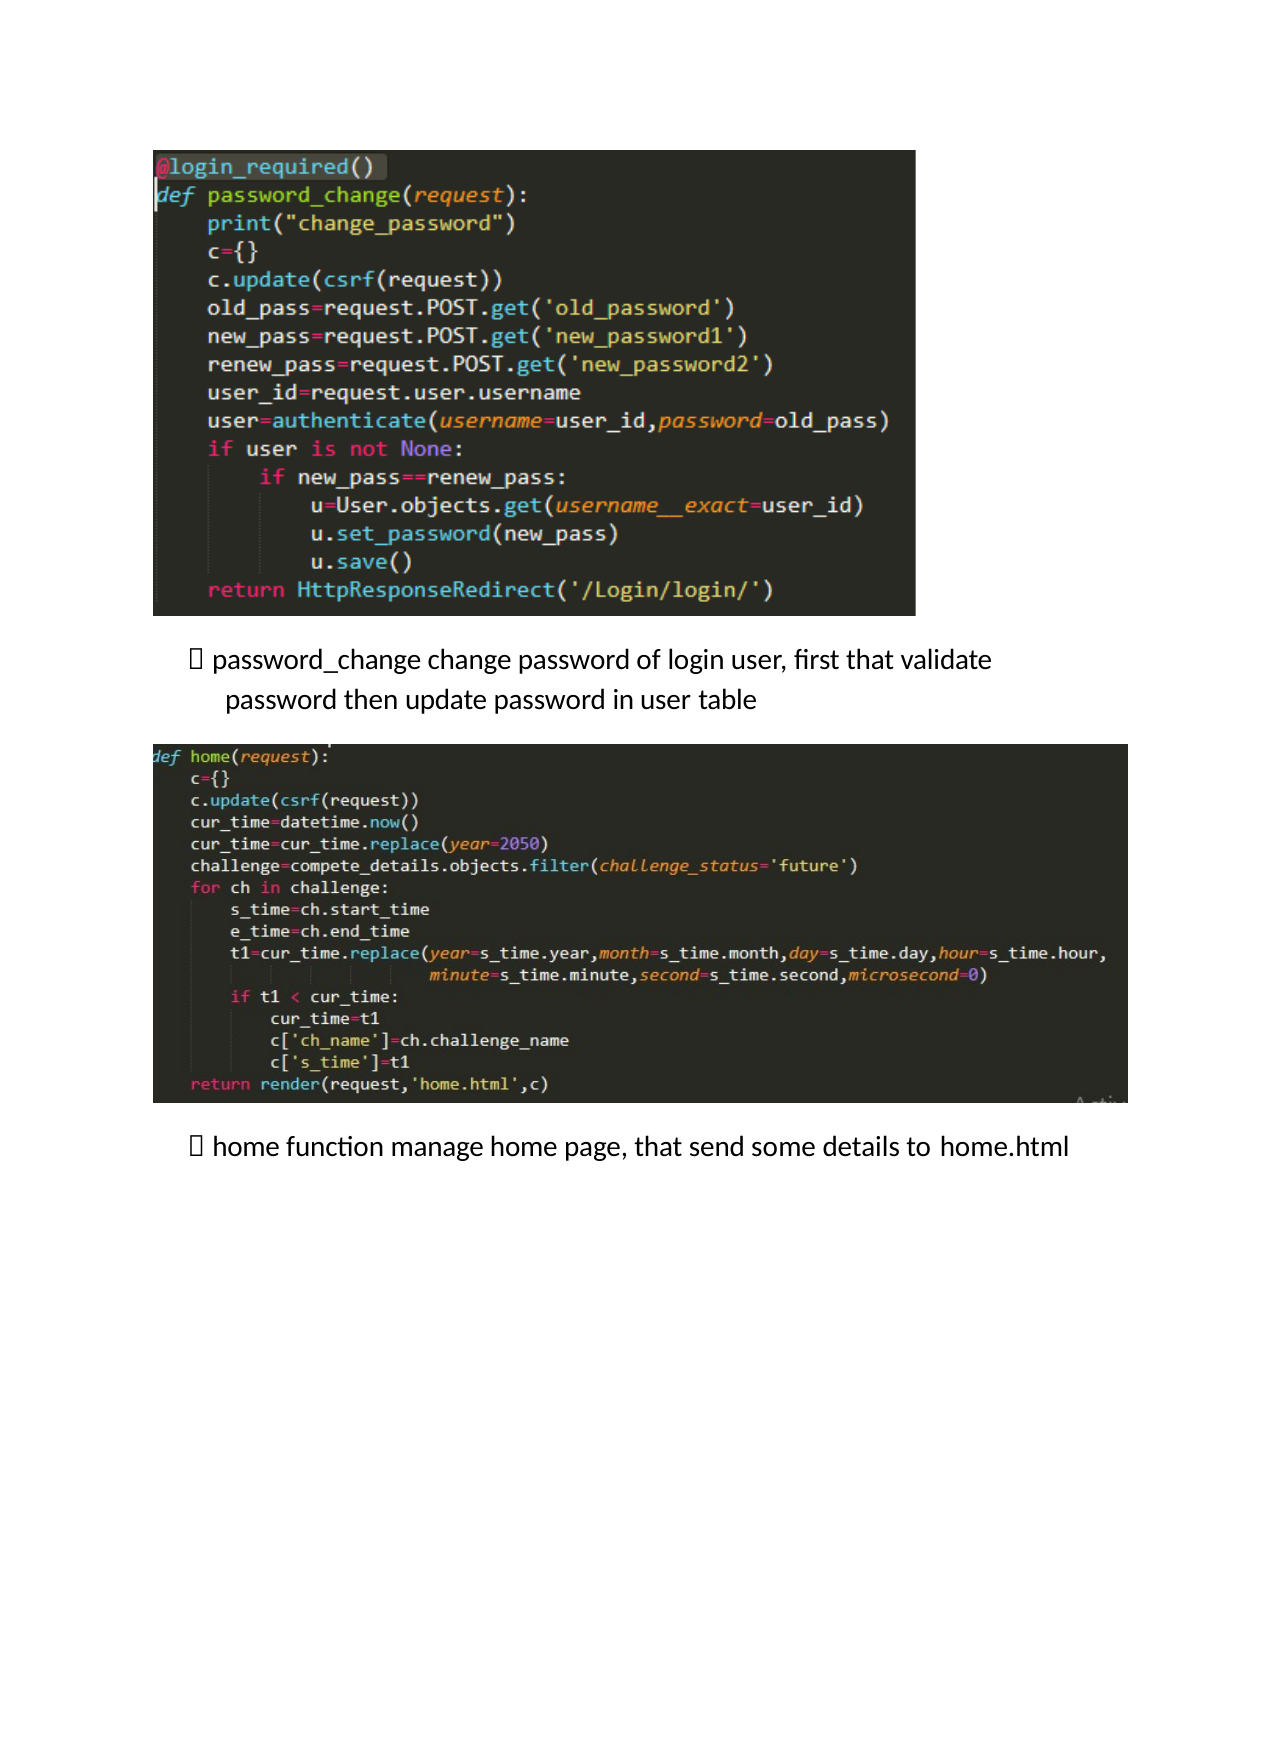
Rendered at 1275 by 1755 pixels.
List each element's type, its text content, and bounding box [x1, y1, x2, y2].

text_box [153, 150, 916, 616]
text_box  password_change change password of login user, first that validate password then update password in user table [185, 632, 1023, 716]
text_box  home function manage home page, that send some details to home.html [185, 1125, 1093, 1163]
text_box [153, 744, 1128, 1103]
